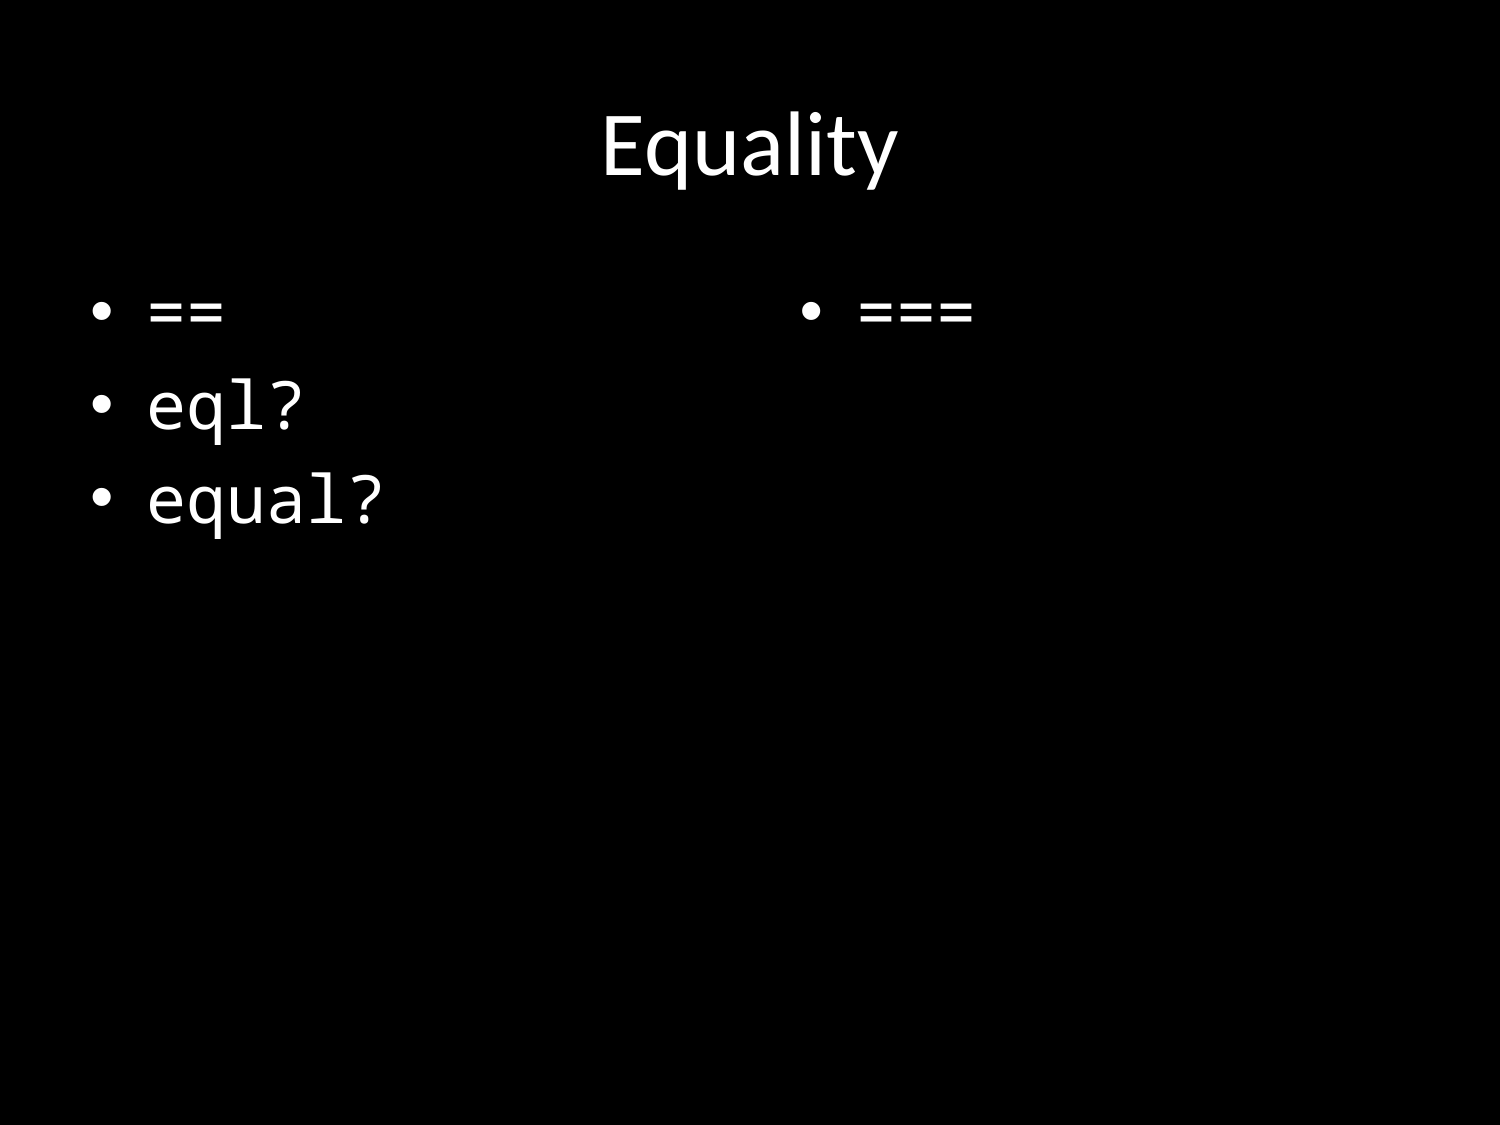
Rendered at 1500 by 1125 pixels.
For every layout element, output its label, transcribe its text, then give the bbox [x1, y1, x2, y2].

title Equality [75, 45, 1425, 233]
list == eql? equal? [75, 262, 716, 1005]
text_box === [784, 262, 1425, 1005]
